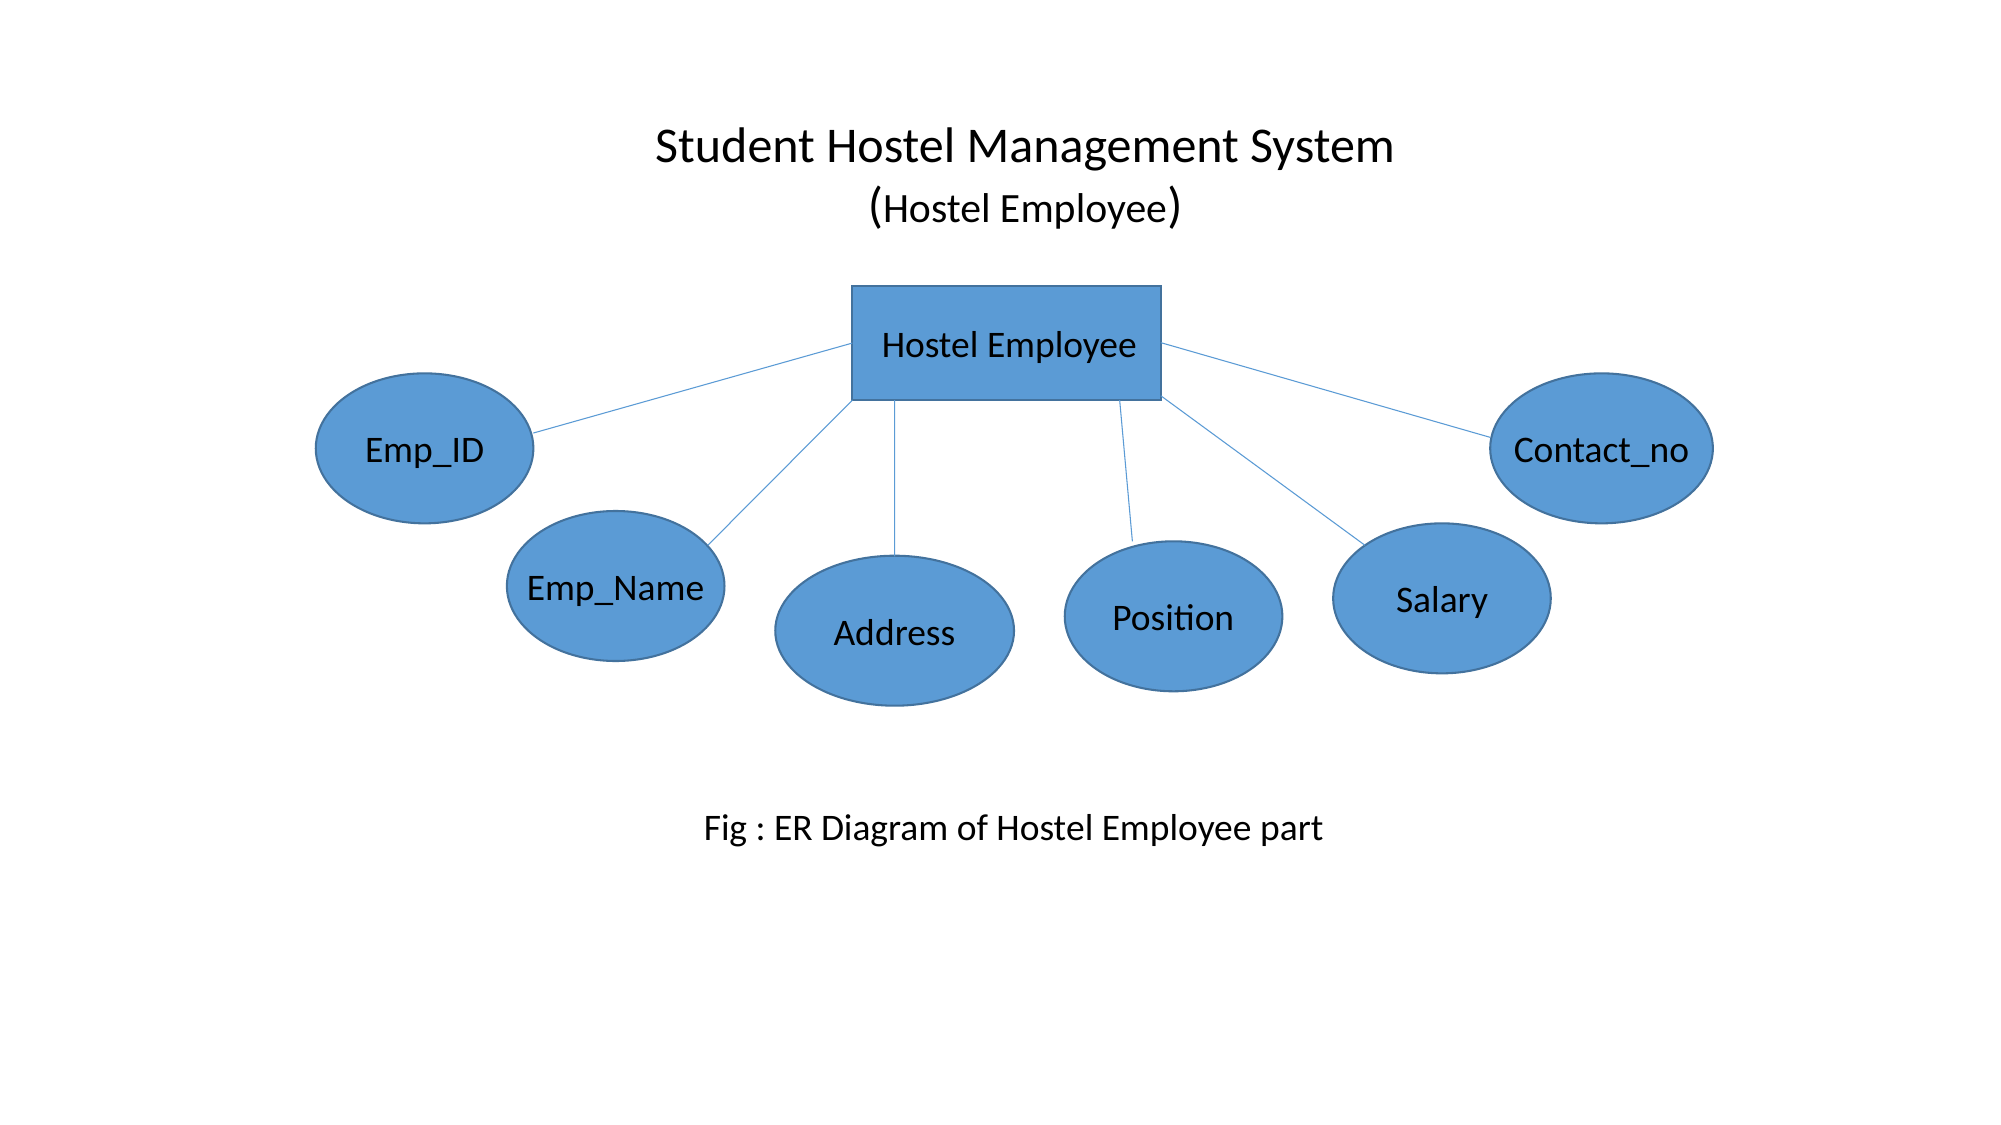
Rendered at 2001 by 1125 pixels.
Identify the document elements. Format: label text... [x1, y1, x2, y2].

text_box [1160, 438, 1365, 546]
text_box Emp_Name [506, 555, 725, 616]
text_box [515, 509, 716, 555]
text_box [1160, 343, 1491, 438]
text_box [514, 616, 717, 663]
text_box [1498, 478, 1706, 525]
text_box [707, 400, 853, 546]
text_box Fig : ER Diagram of Hostel Employee part [632, 795, 1396, 855]
text_box Salary [1354, 568, 1530, 628]
text_box Emp_ID [336, 418, 513, 478]
text_box [1332, 522, 1552, 675]
text_box [1063, 540, 1284, 693]
text_box Address [796, 600, 993, 661]
text_box [314, 372, 535, 525]
text_box Contact_no [1478, 418, 1724, 478]
text_box [851, 285, 1162, 401]
text_box [774, 554, 1016, 707]
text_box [533, 343, 853, 434]
text_box Position [1085, 586, 1262, 646]
text_box Student Hostel Management System (Hostel Employee) [417, 104, 1633, 285]
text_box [1119, 400, 1133, 542]
text_box [1498, 372, 1705, 418]
text_box Hostel Employee [867, 312, 1161, 373]
